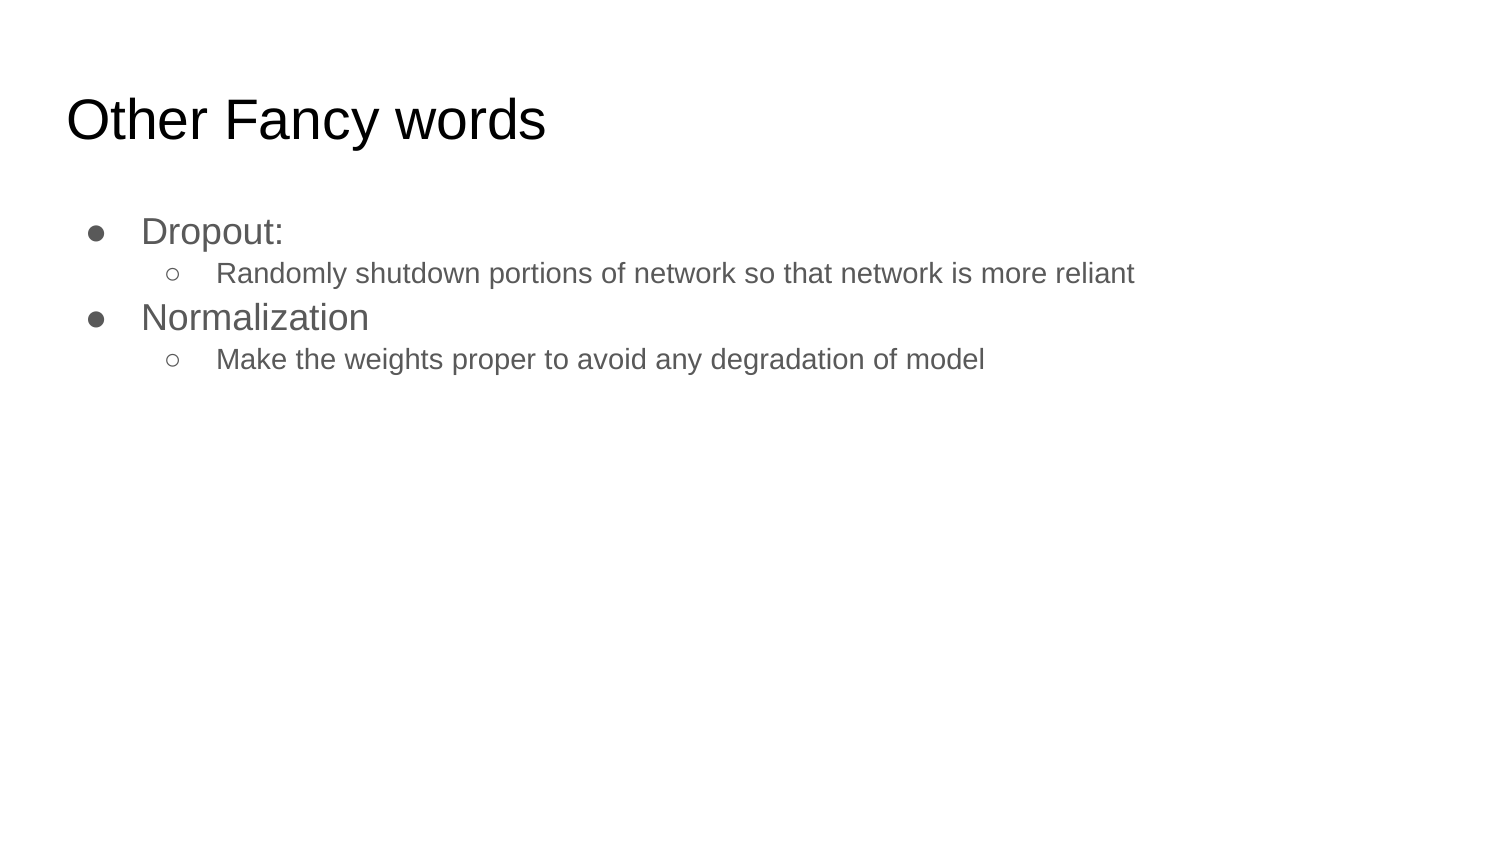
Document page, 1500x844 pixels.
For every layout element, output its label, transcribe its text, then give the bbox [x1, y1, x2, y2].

title Other Fancy words [51, 72, 1449, 167]
list Dropout: Randomly shutdown portions of network so that network is more reliant Normalization Make the weights proper to avoid any degradation of model [51, 189, 1449, 750]
